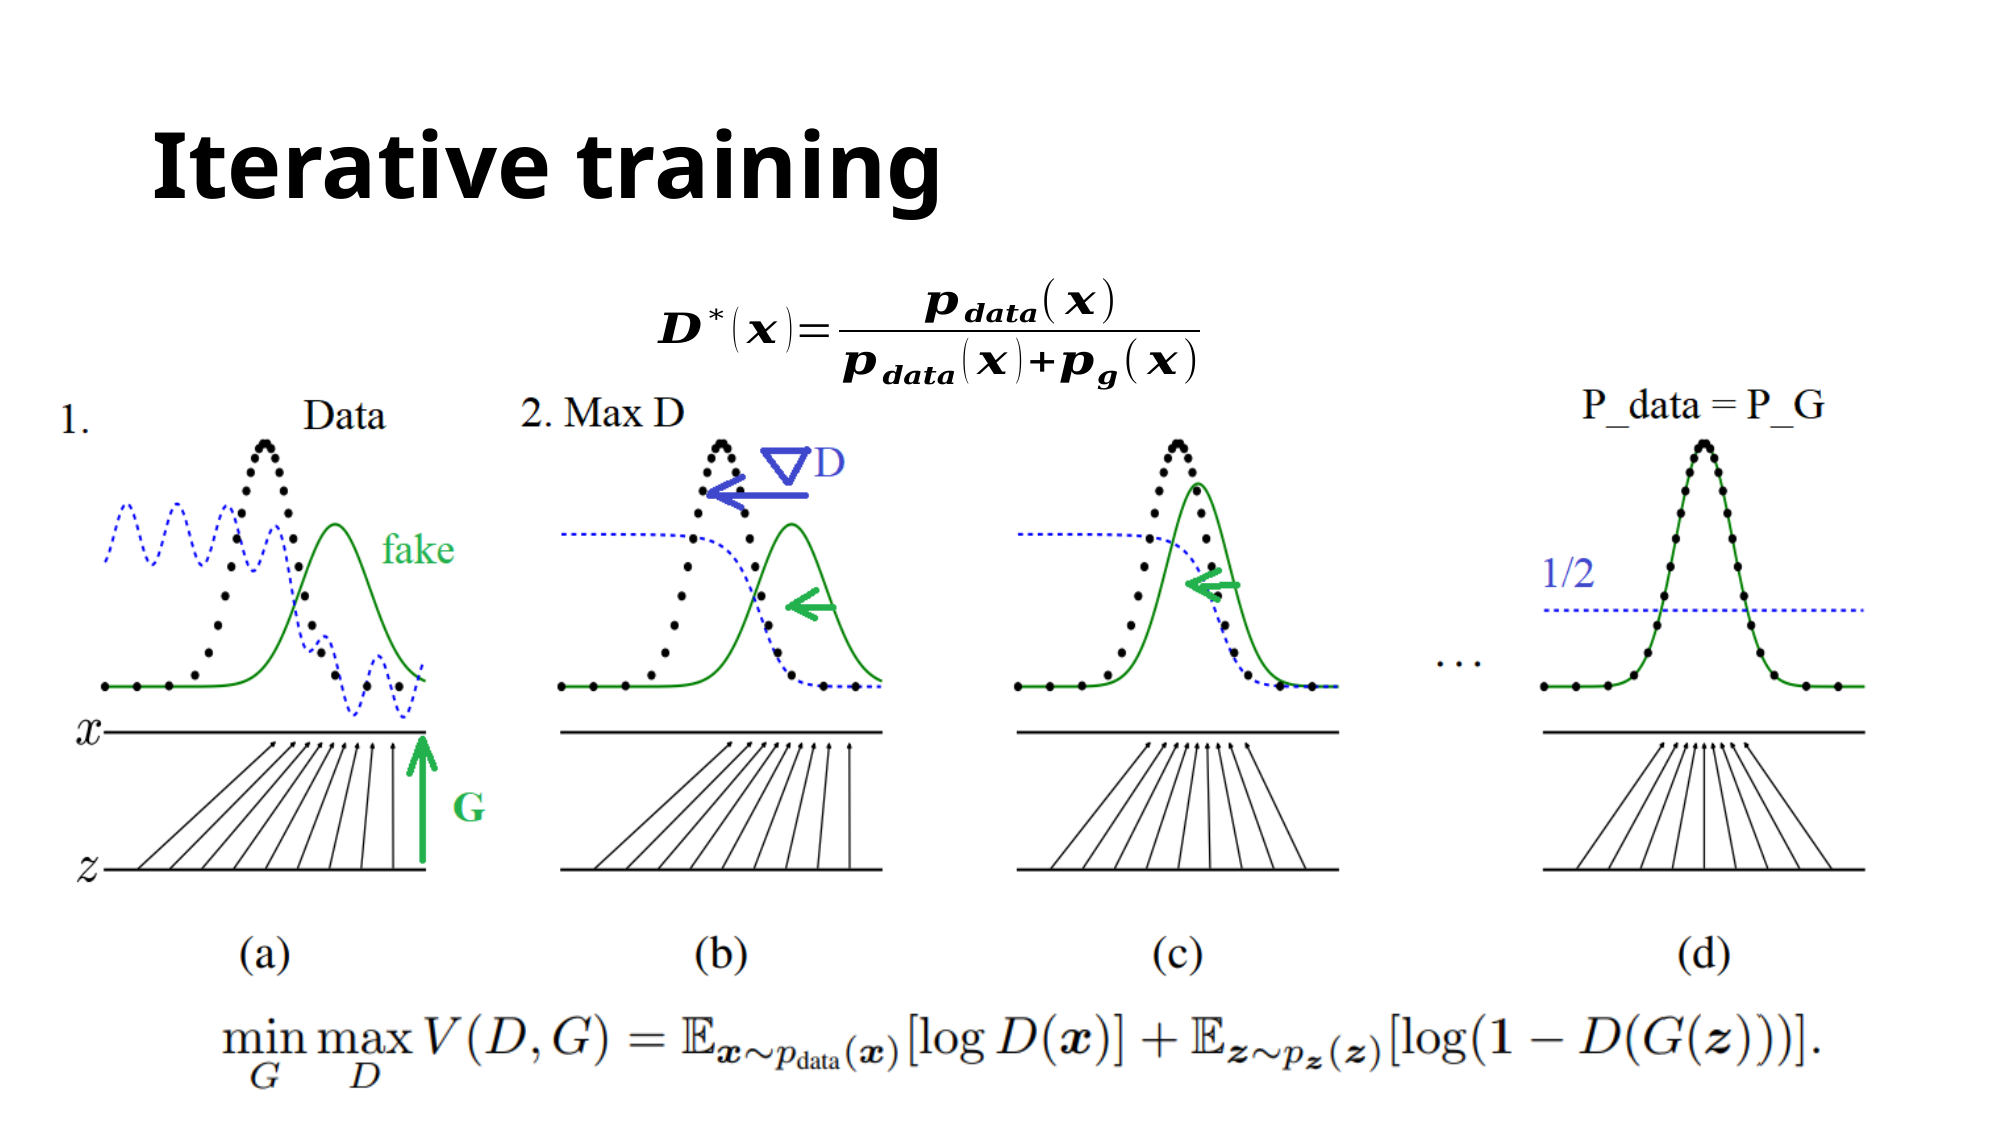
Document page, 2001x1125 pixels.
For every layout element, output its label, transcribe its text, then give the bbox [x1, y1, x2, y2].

title Iterative training [137, 59, 1863, 278]
picture [34, 366, 1938, 1125]
